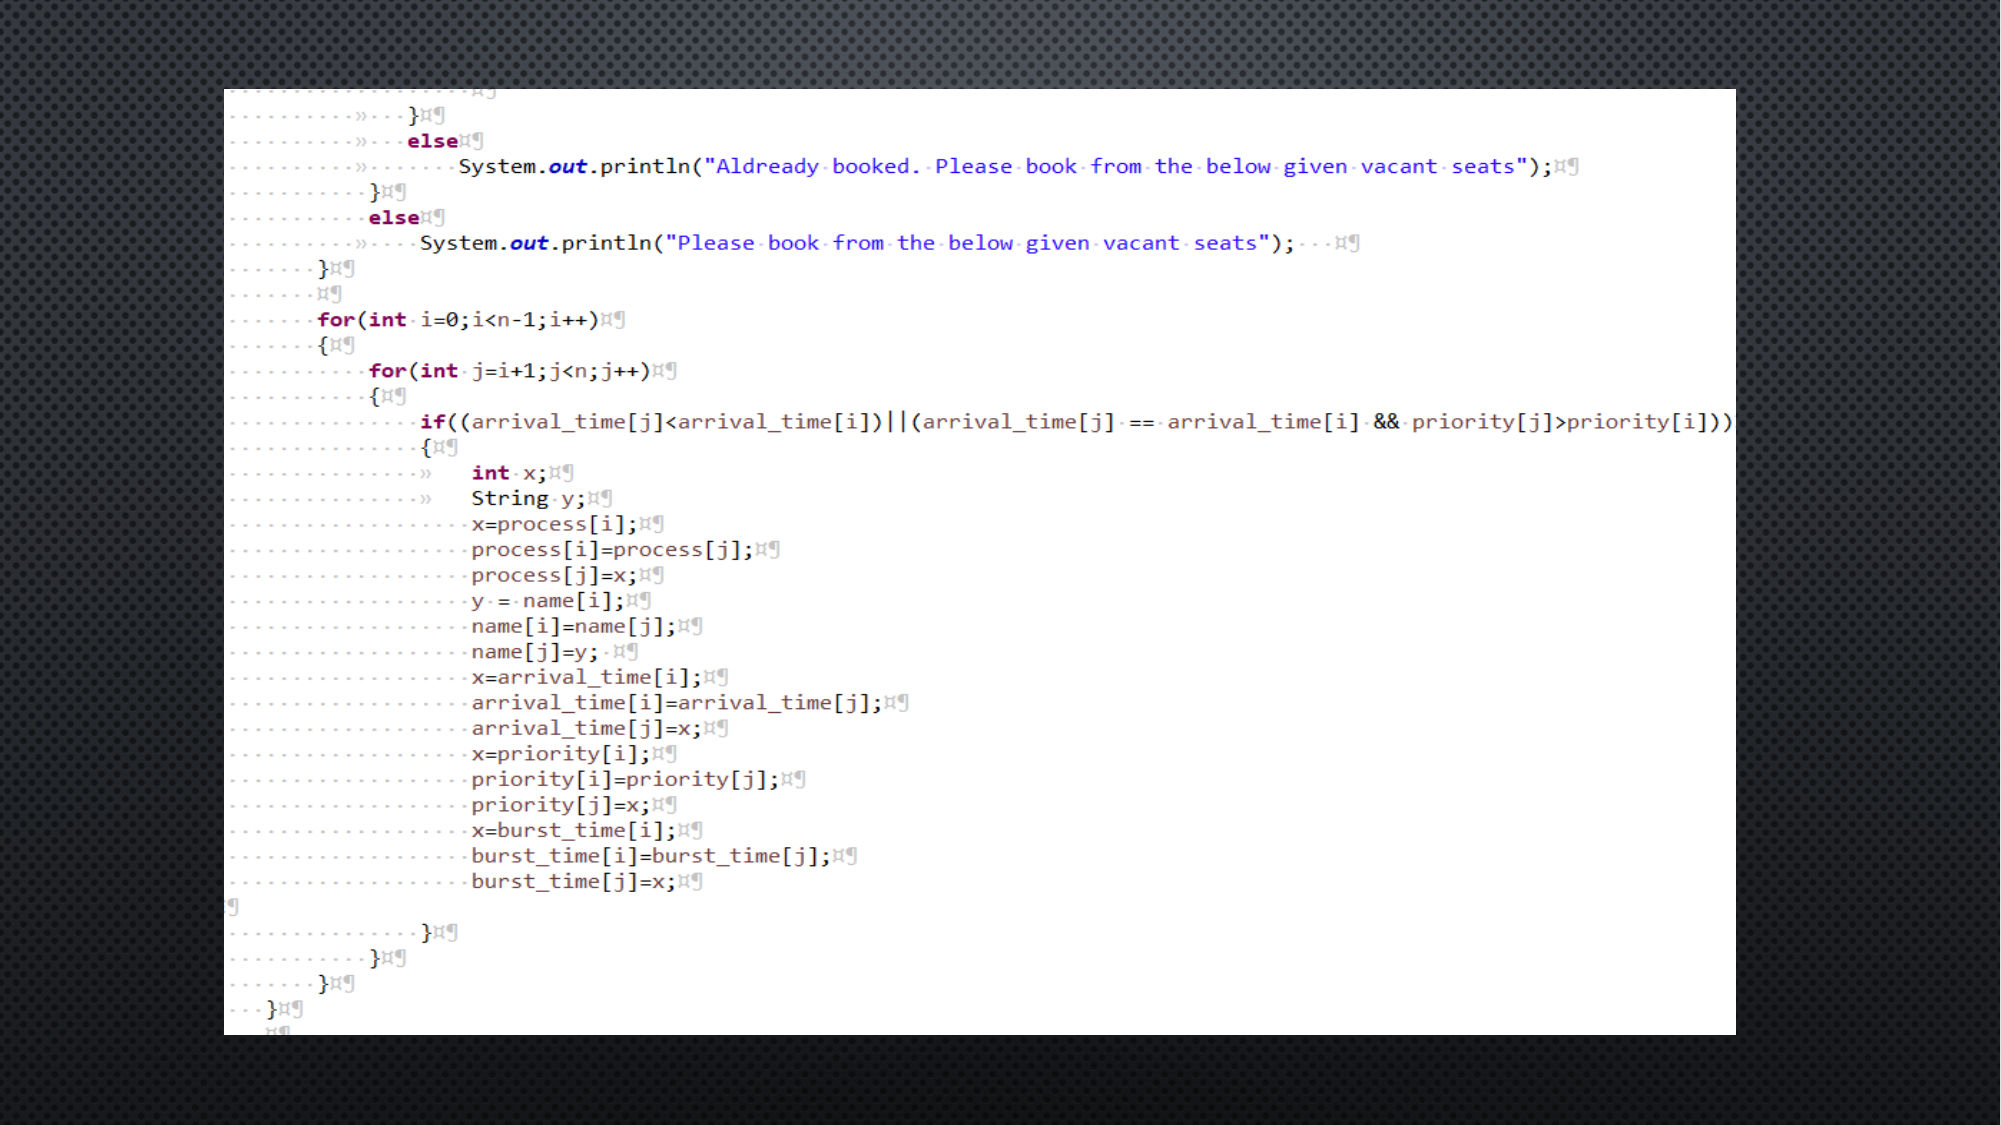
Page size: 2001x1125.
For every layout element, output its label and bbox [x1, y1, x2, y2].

picture [224, 89, 1737, 1036]
